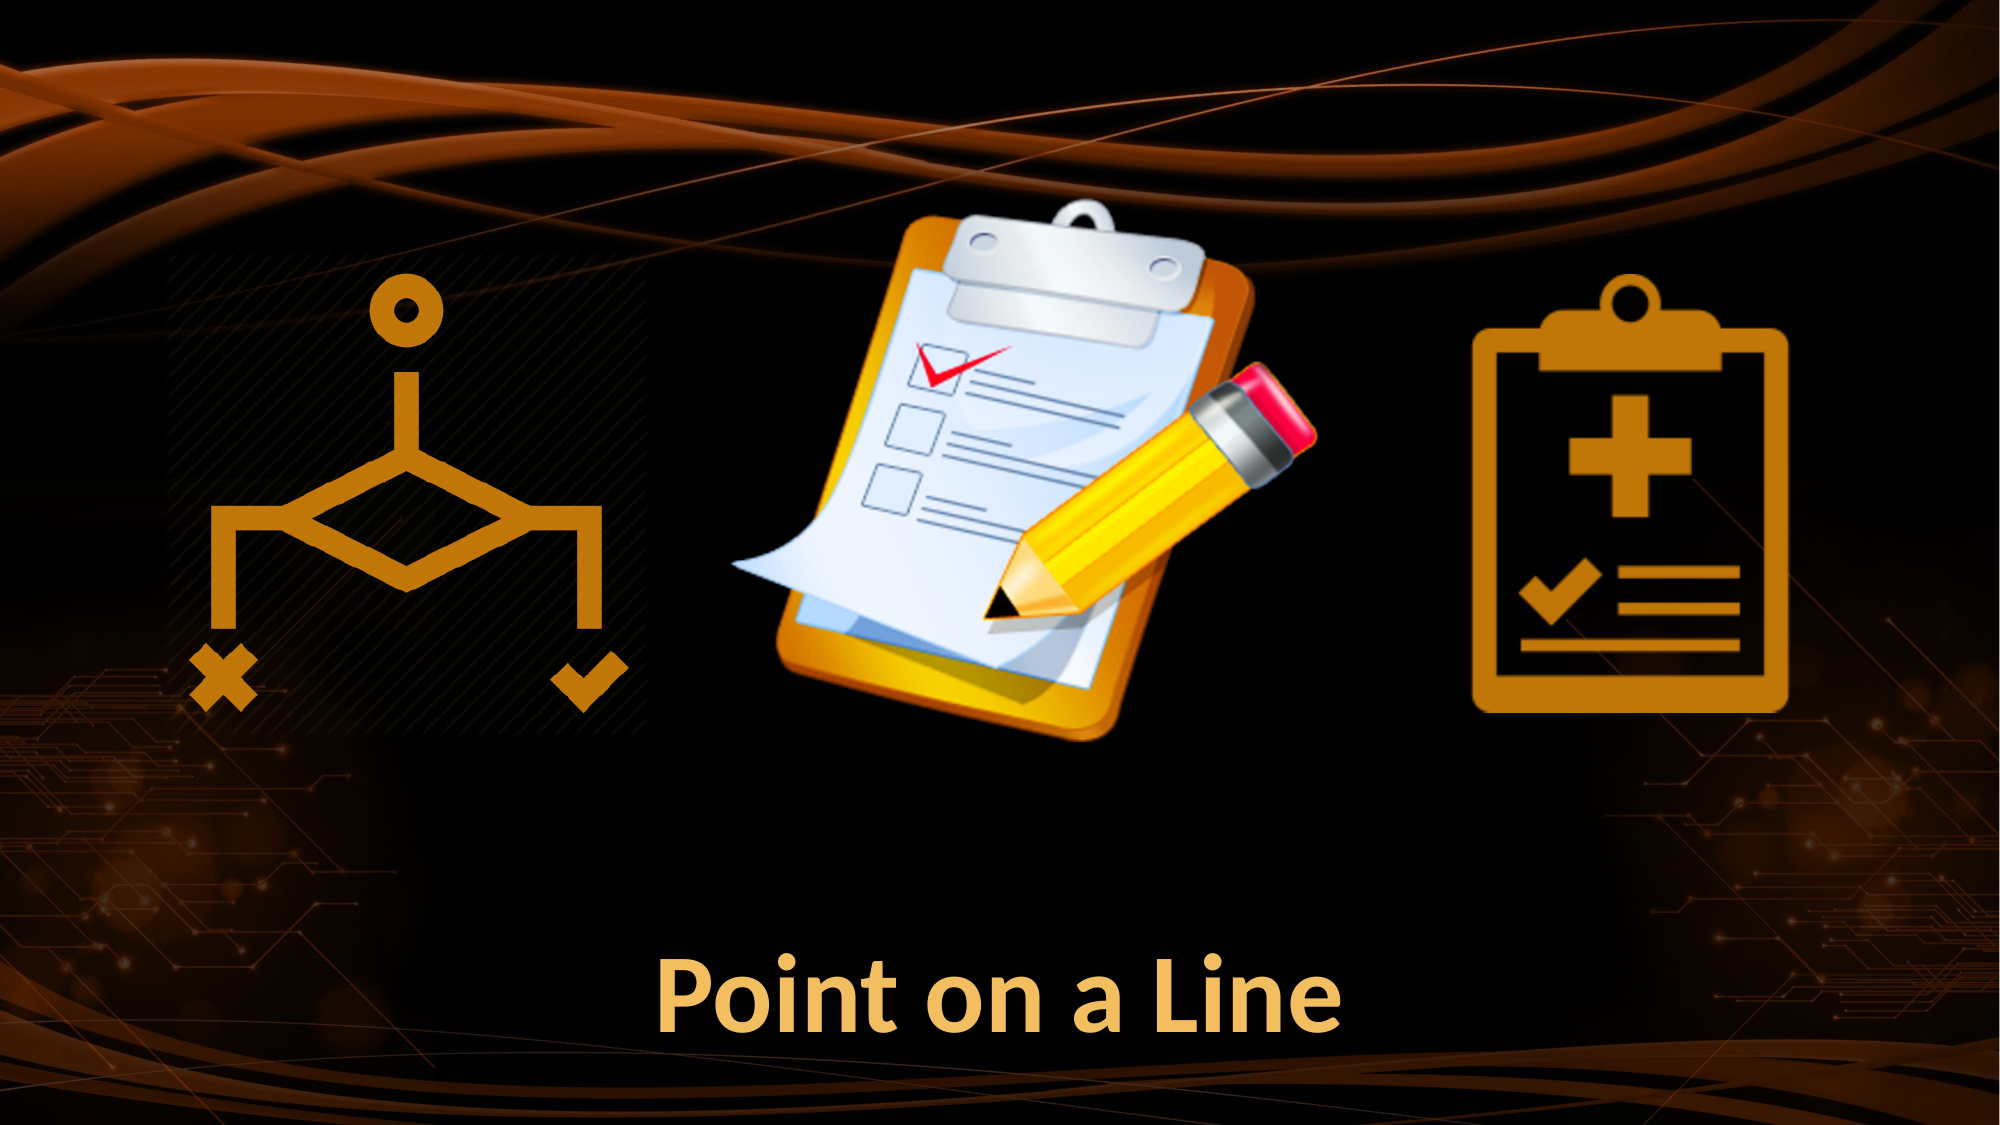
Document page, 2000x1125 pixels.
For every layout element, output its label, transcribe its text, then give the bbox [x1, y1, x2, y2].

title Point on a Line [149, 927, 1850, 1063]
picture [0, 0, 2000, 1125]
